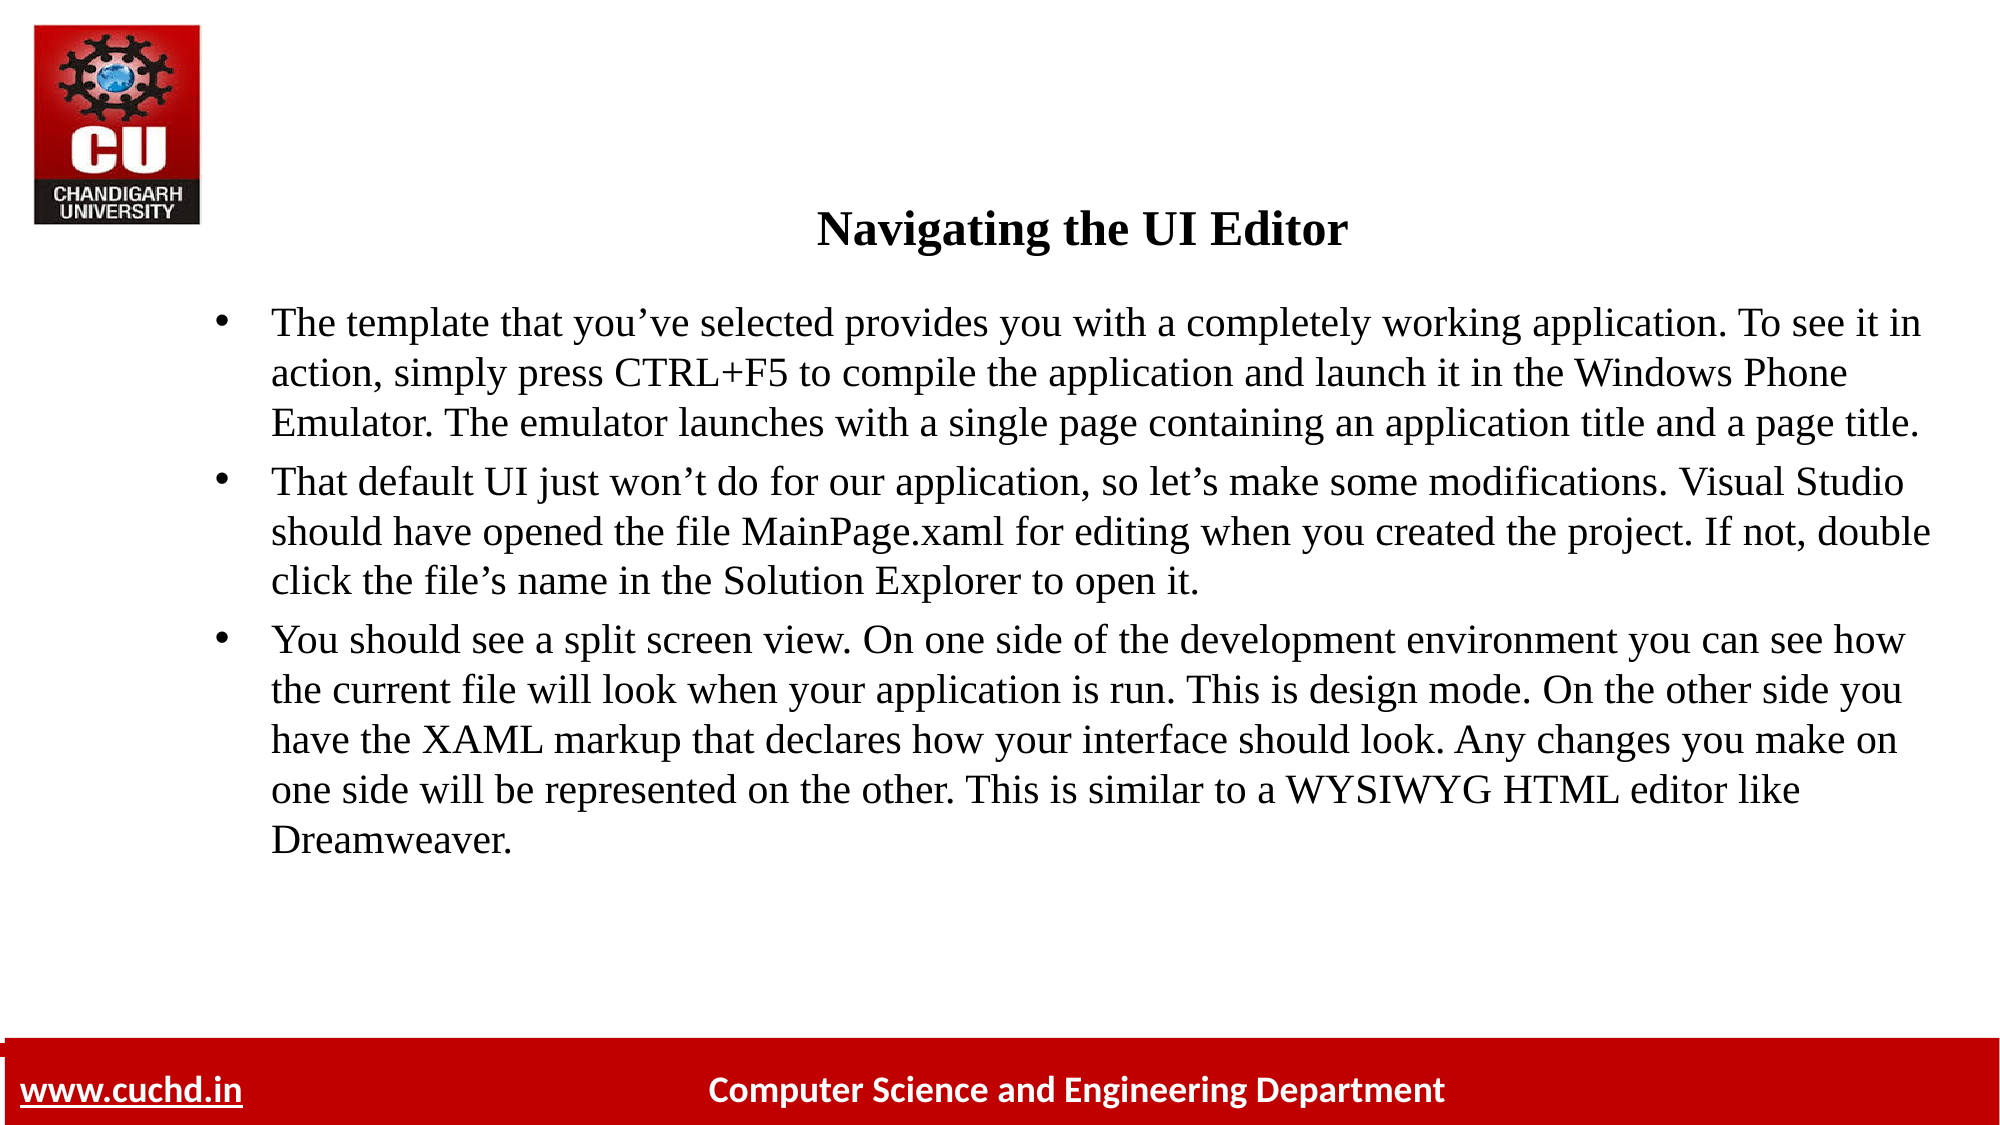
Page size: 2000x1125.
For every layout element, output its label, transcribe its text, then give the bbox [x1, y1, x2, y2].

title Navigating the UI Editor [216, 174, 1950, 275]
picture [33, 24, 202, 225]
list The template that you’ve selected provides you with a completely working application. To see it in action, simply press CTRL+F5 to compile the application and launch it in the Windows Phone Emulator. The emulator launches with a single page containing an application title and a page title. That default UI just won’t do for our application, so let’s make some modifications. Visual Studio should have opened the file MainPage.xaml for editing when you created the project. If not, double click the file’s name in the Solution Explorer to open it. You should see a split screen view. On one side of the development environment you can see how the current file will look when your application is run. This is design mode. On the other side you have the XAML markup that declares how your interface should look. Any changes you make on one side will be represented on the other. This is similar to a WYSIWYG HTML editor like Dreamweaver. [199, 287, 1950, 1025]
